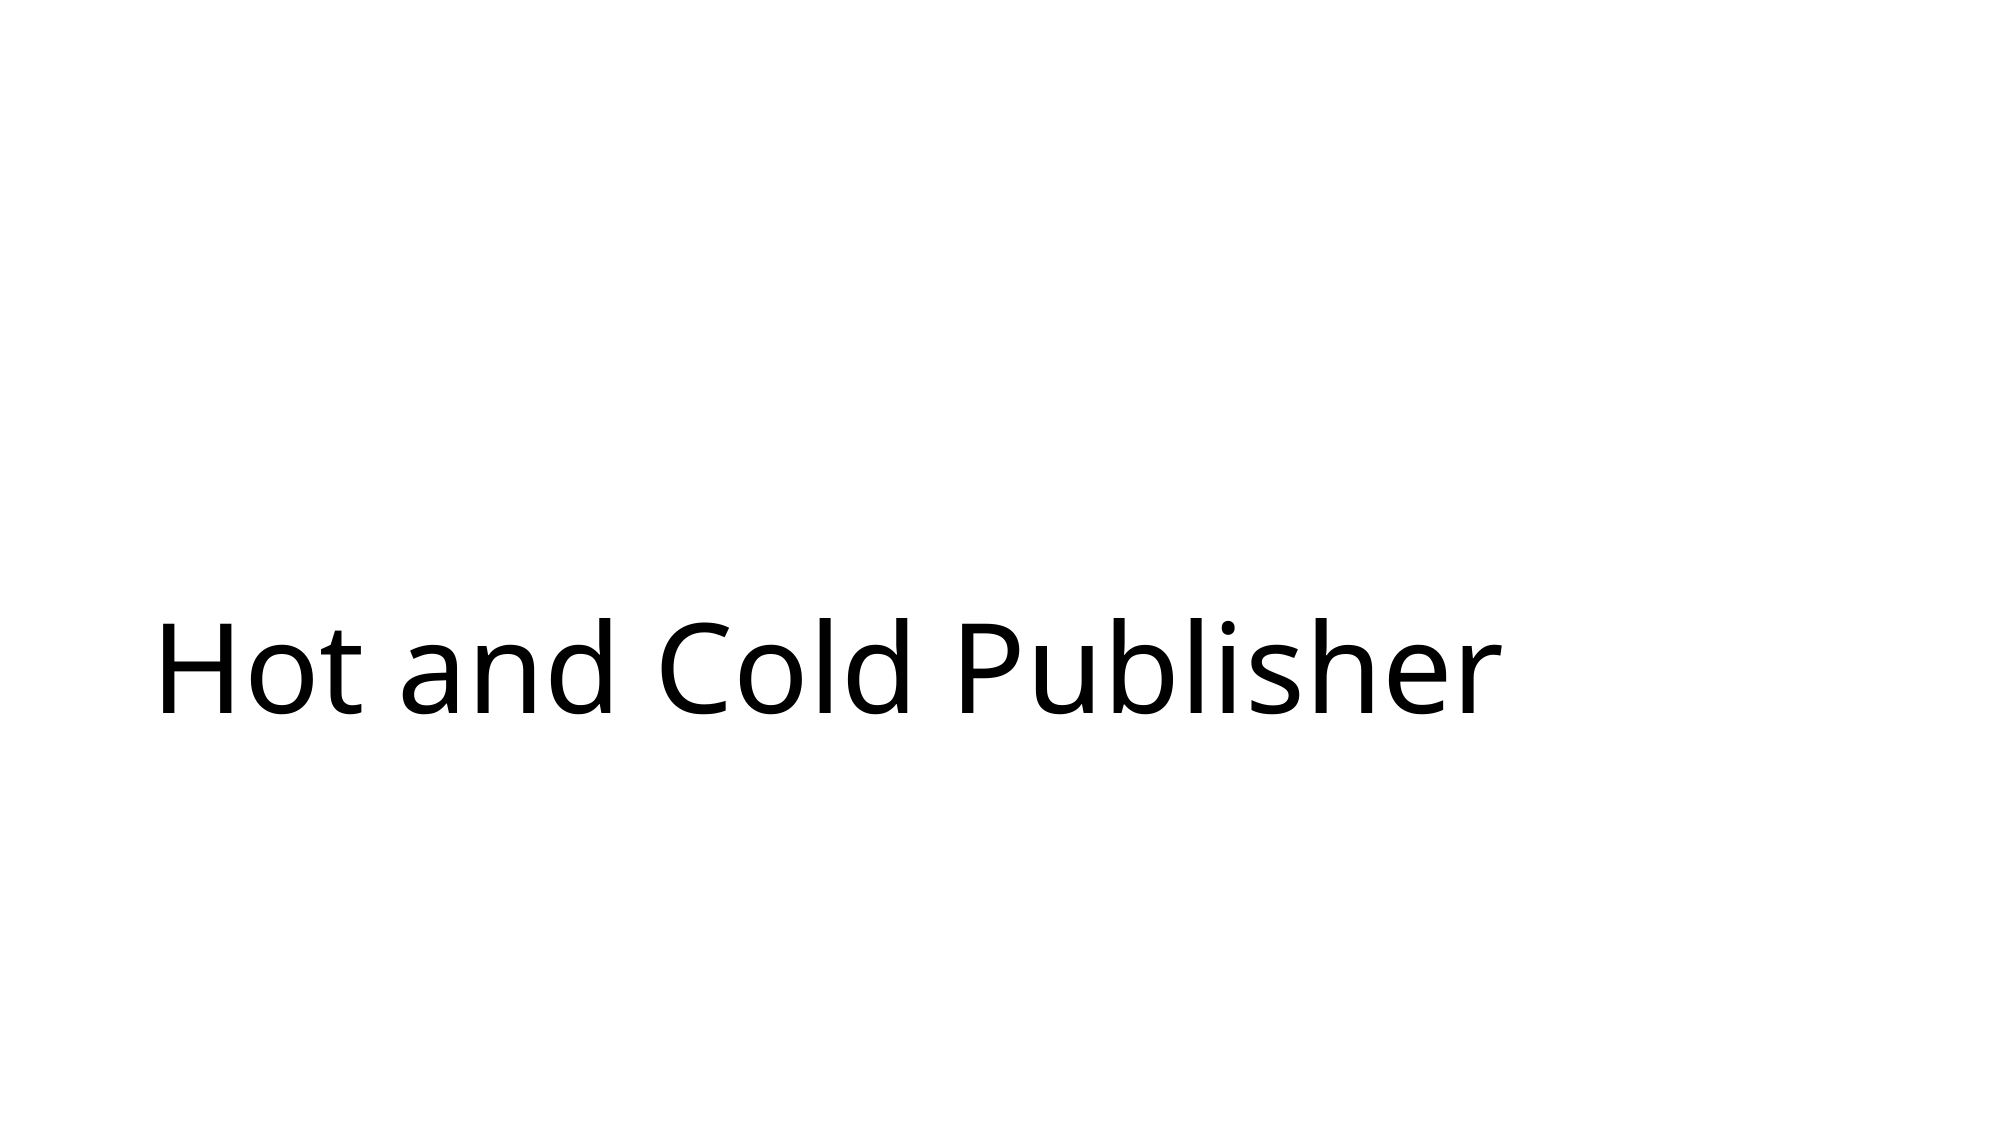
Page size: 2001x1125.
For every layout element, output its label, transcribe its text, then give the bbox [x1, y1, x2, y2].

title Hot and Cold Publisher [136, 280, 1862, 749]
